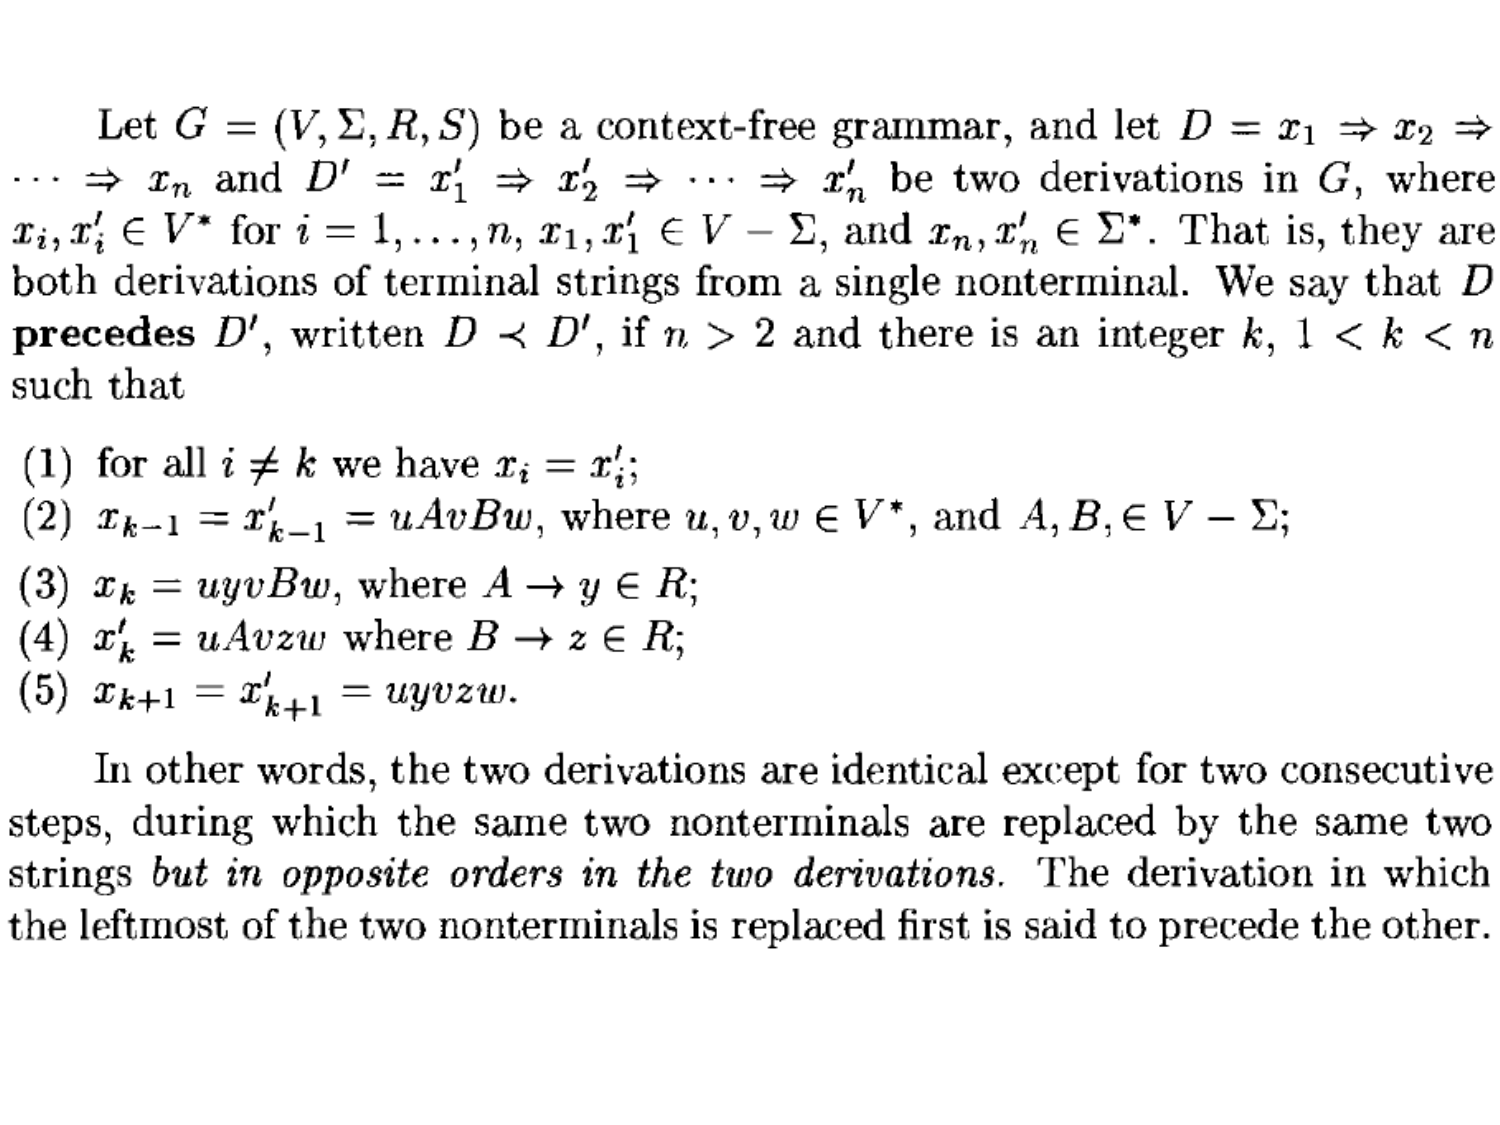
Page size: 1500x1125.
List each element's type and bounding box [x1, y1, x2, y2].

picture [0, 102, 1500, 544]
picture [0, 546, 1500, 952]
